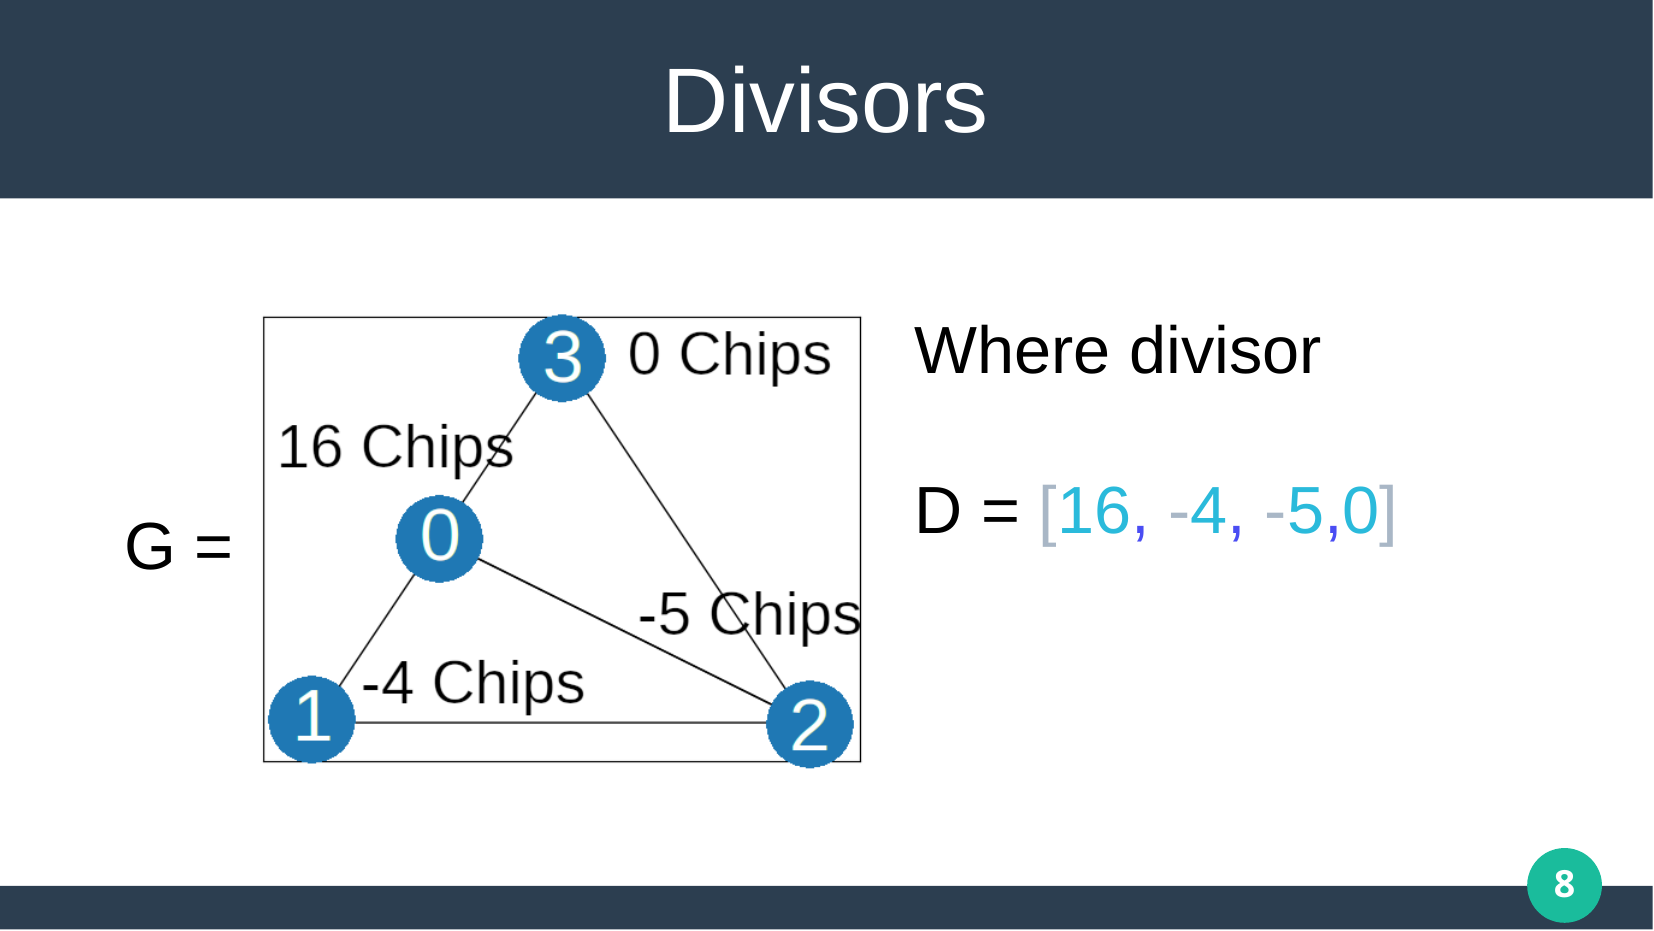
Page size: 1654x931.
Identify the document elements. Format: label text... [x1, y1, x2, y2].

subtitle G = [59, 411, 162, 675]
title Divisors [59, 37, 1594, 155]
text_box Where divisor D = [16, -4, -5,0] [943, 299, 1612, 543]
picture [167, 247, 937, 825]
